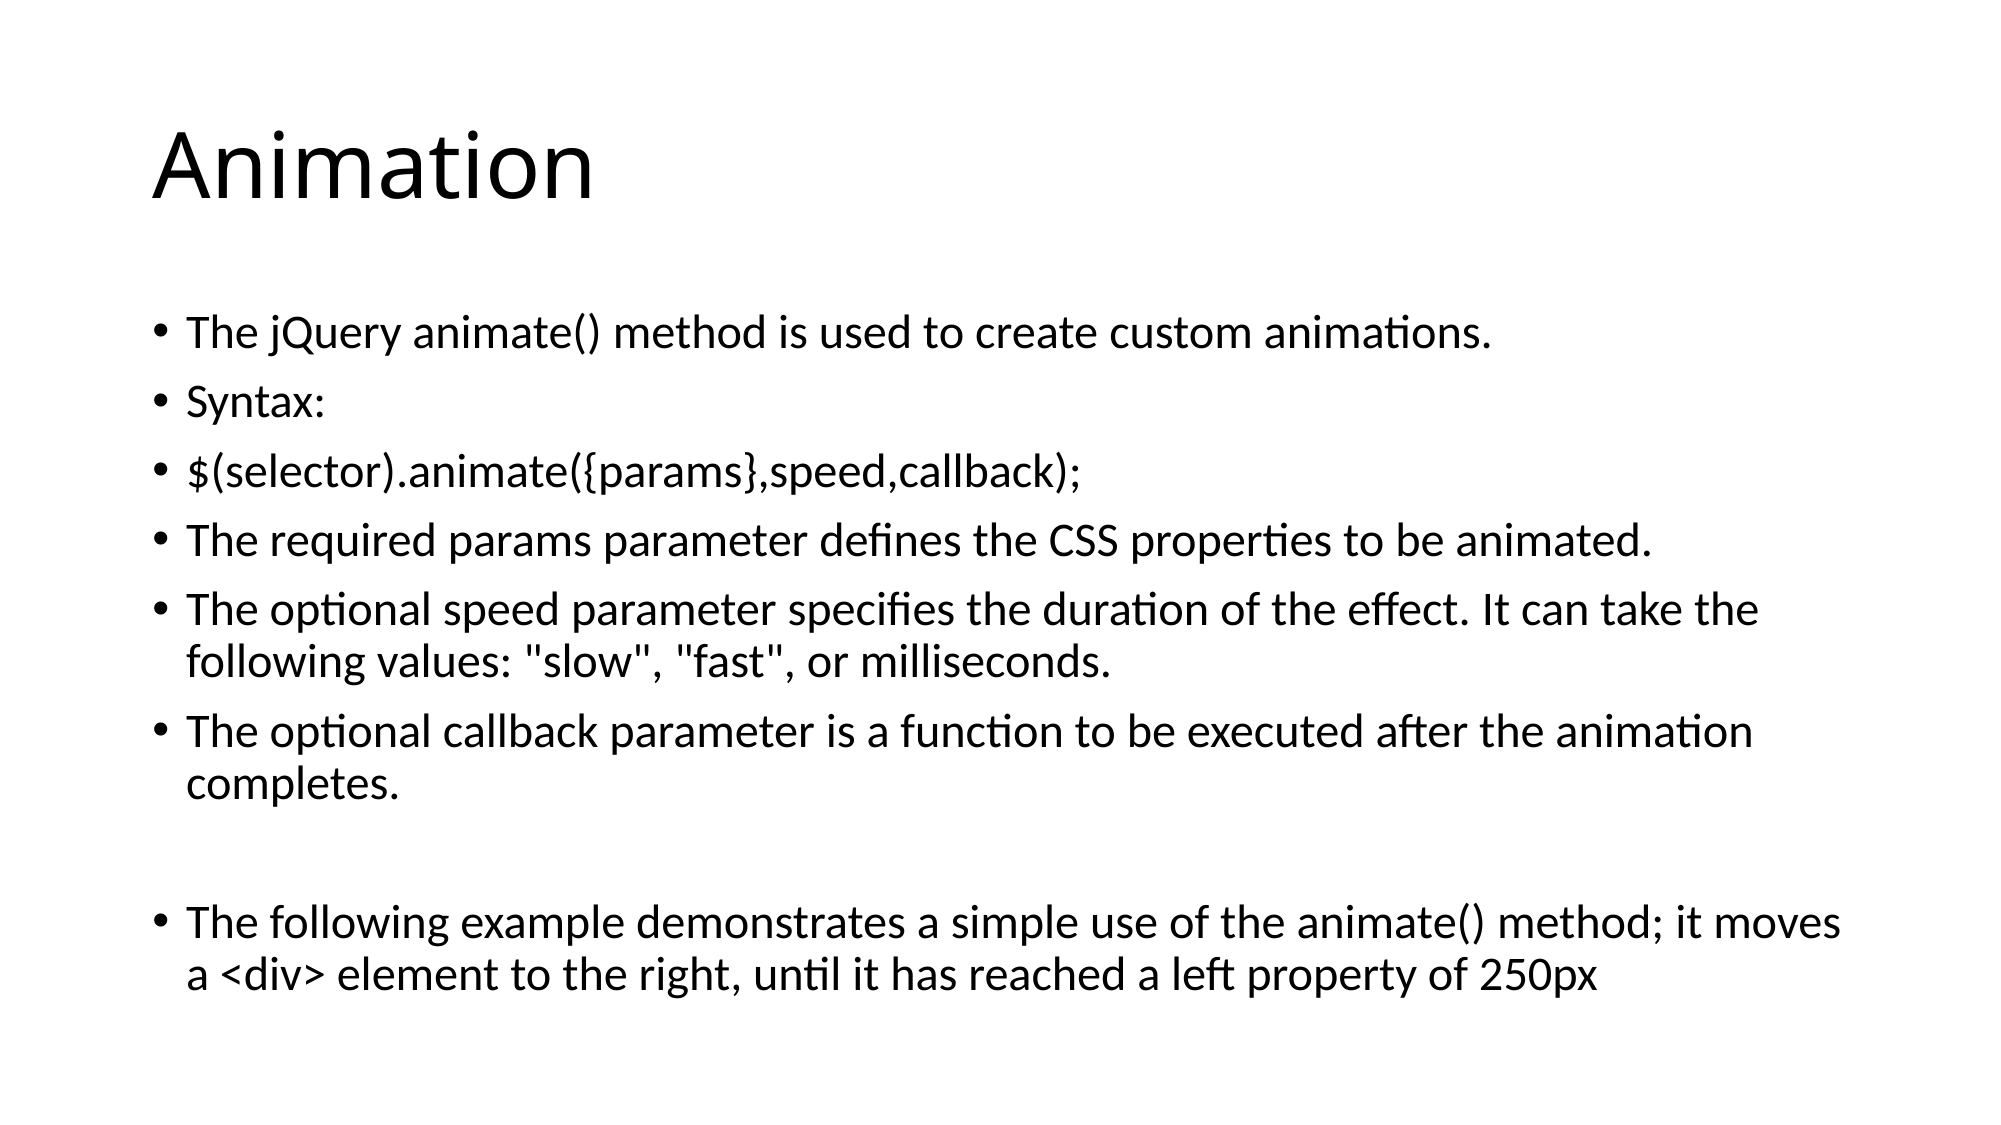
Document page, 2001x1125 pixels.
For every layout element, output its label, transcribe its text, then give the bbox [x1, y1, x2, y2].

list The jQuery animate() method is used to create custom animations. Syntax: $(selector).animate({params},speed,callback); The required params parameter defines the CSS properties to be animated. The optional speed parameter specifies the duration of the effect. It can take the following values: "slow", "fast", or milliseconds. The optional callback parameter is a function to be executed after the animation completes. The following example demonstrates a simple use of the animate() method; it moves a <div> element to the right, until it has reached a left property of 250px [137, 299, 1863, 1014]
title Animation [137, 59, 1863, 278]
